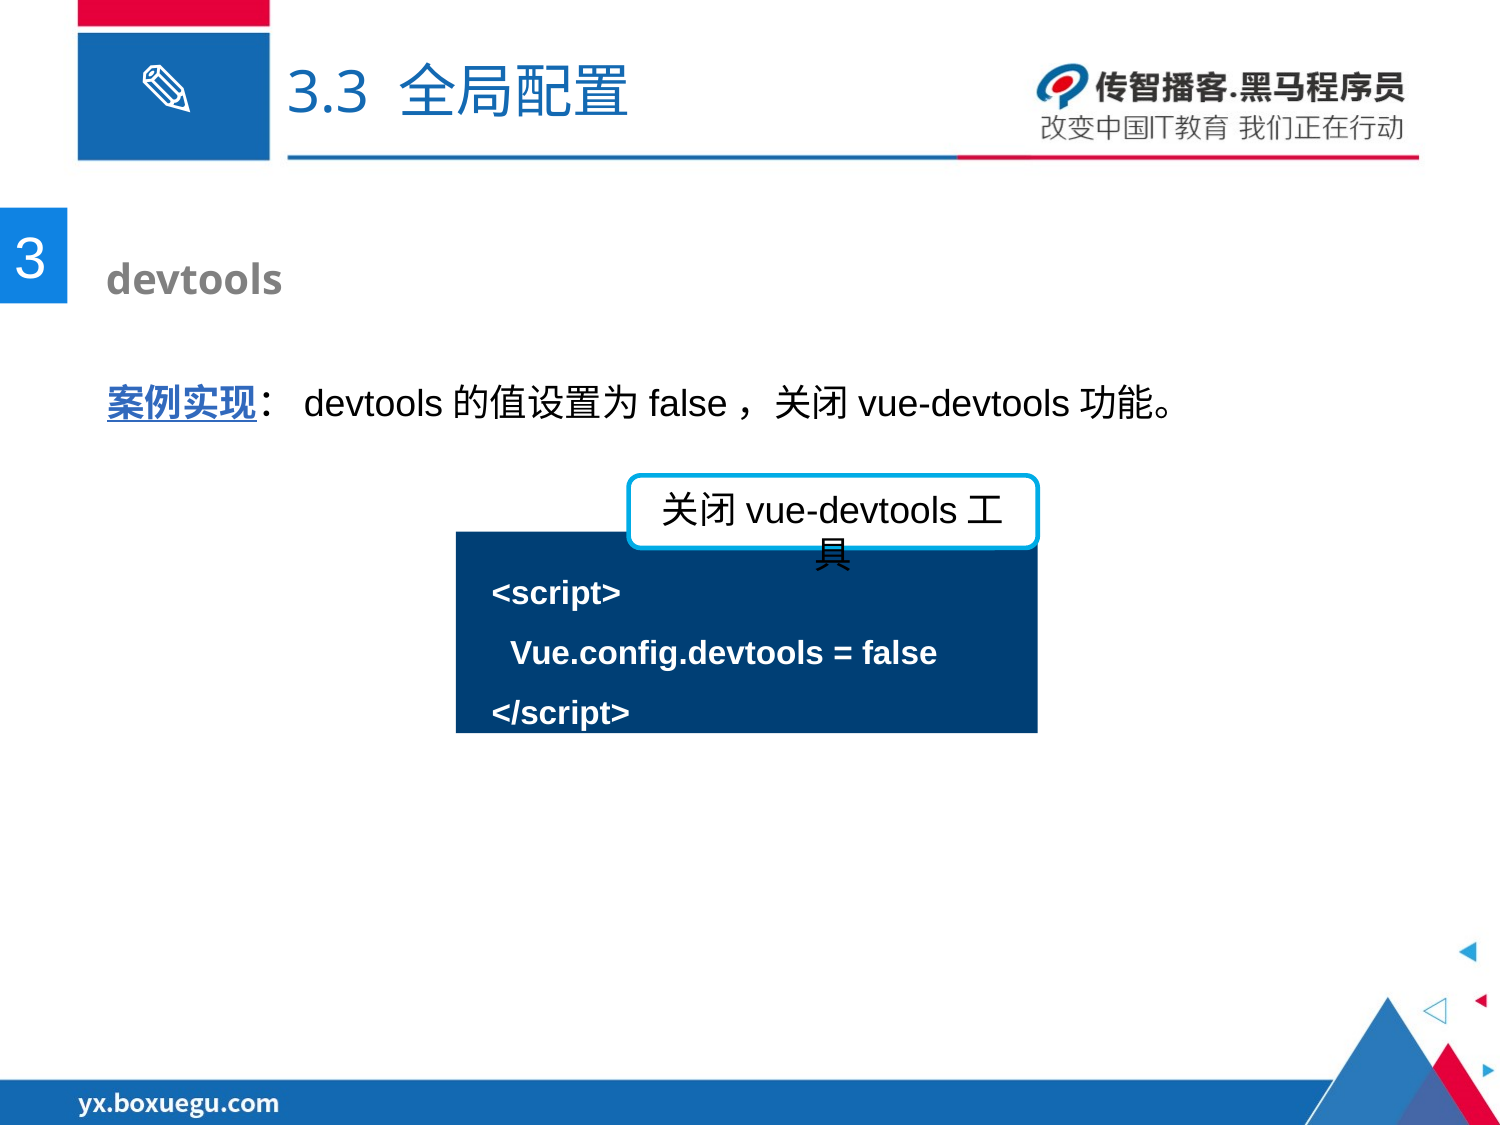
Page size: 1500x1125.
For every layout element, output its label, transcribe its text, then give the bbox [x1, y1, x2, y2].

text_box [0, 207, 68, 304]
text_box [455, 531, 1038, 734]
title 3.3 全局配置 [271, 25, 1046, 153]
text_box devtools [70, 245, 842, 310]
text_box 关闭vue-devtools工具 [628, 475, 1038, 531]
text_box 案例实现：devtools的值设置为false，关闭vue-devtools功能。 [92, 326, 1390, 432]
picture [0, 0, 1500, 1125]
